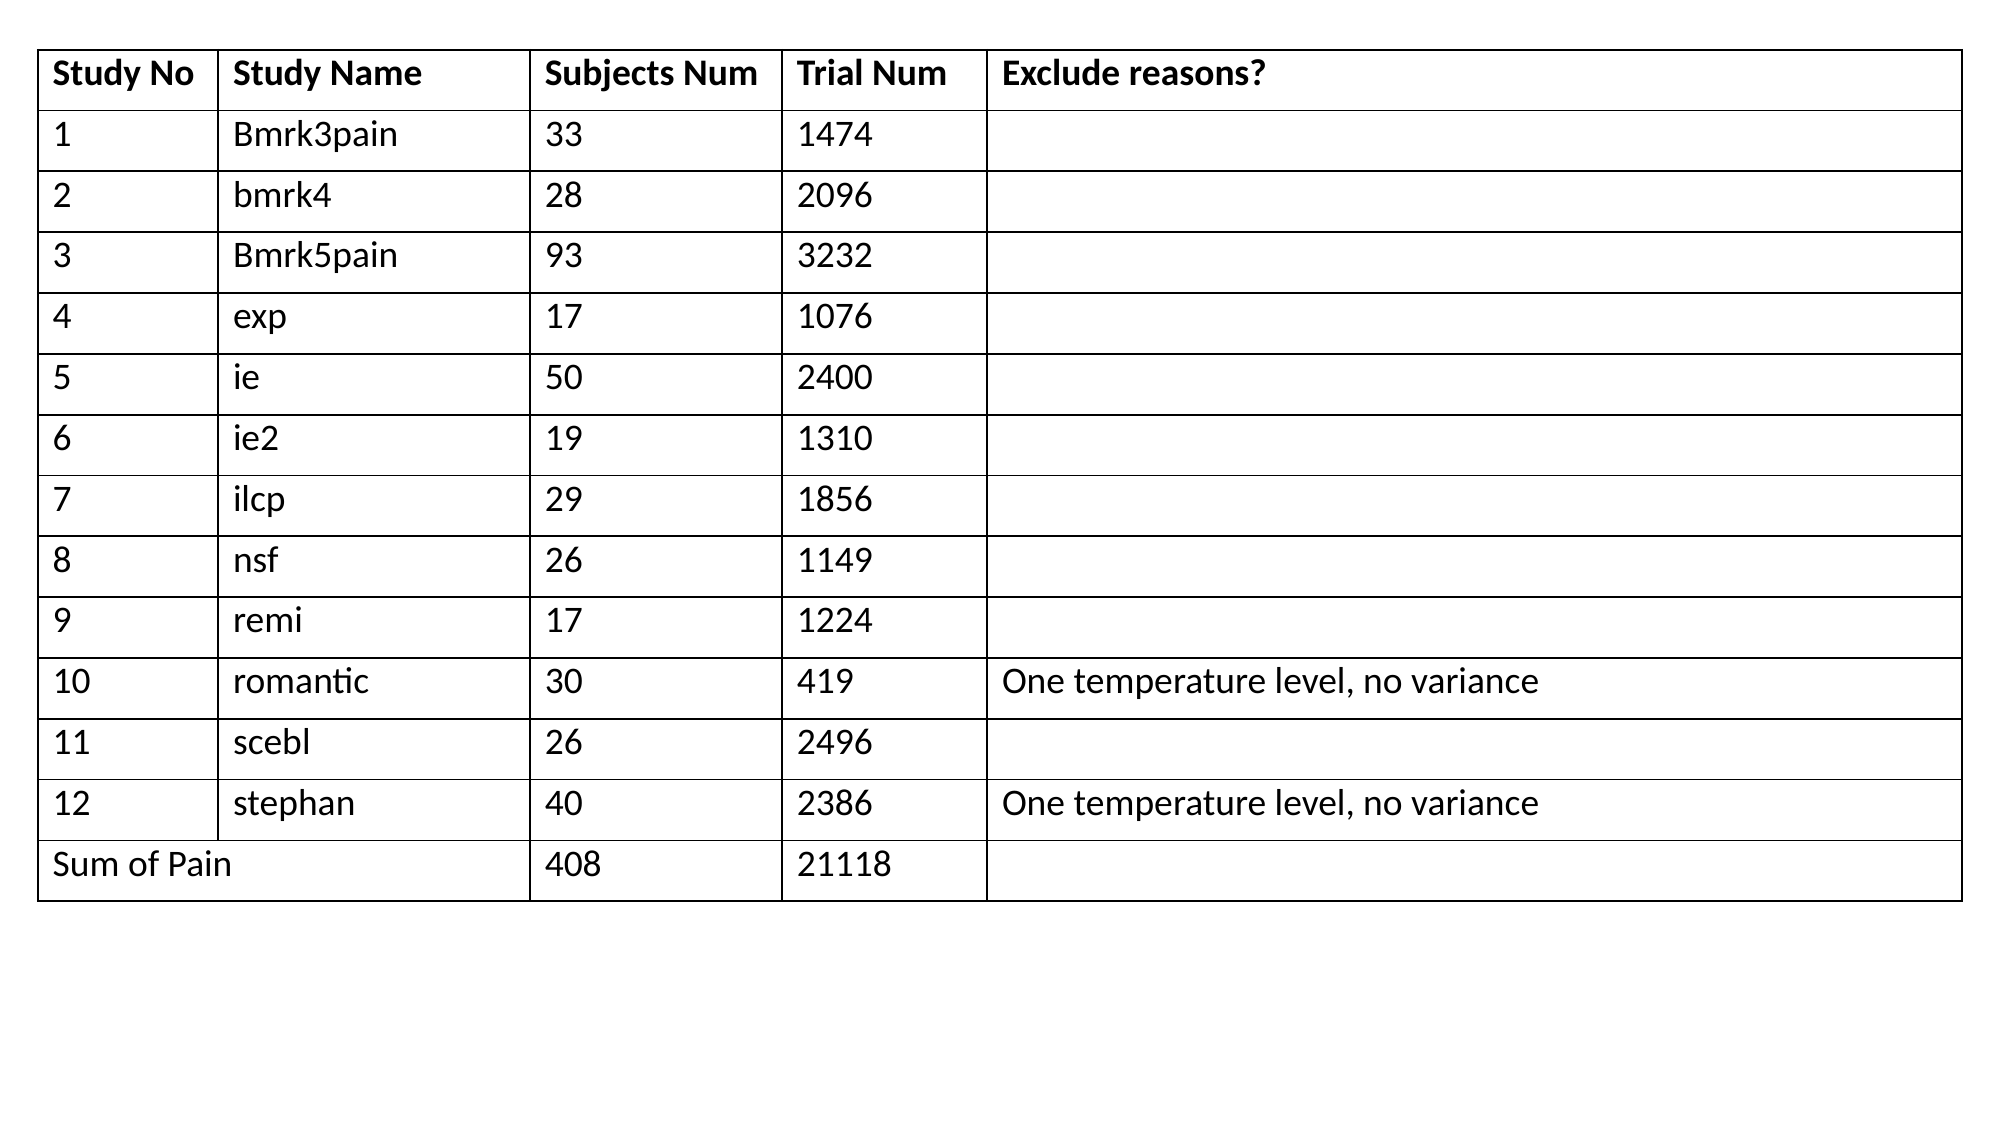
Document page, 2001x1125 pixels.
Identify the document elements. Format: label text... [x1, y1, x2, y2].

table_cell Bmrk3pain [219, 111, 529, 170]
table_cell [988, 537, 1961, 596]
table_cell stephan [219, 780, 529, 840]
table_cell 408 [531, 841, 781, 900]
table_cell 419 [783, 659, 986, 718]
table_cell ilcp [219, 476, 529, 535]
table_header Study Name [219, 51, 529, 110]
table_cell [988, 111, 1961, 170]
table_cell 93 [531, 233, 781, 292]
table_cell nsf [219, 537, 529, 596]
table_cell [988, 841, 1961, 900]
table_cell 10 [39, 659, 217, 718]
table_cell 26 [531, 720, 781, 779]
table_cell 3 [39, 233, 217, 292]
table_cell 19 [531, 416, 781, 475]
table_cell ie2 [219, 416, 529, 475]
table_header Exclude reasons? [988, 51, 1961, 110]
table_cell 7 [39, 476, 217, 535]
table_cell 8 [39, 537, 217, 596]
table_cell 11 [39, 720, 217, 779]
table_cell bmrk4 [219, 172, 529, 231]
table_cell [988, 294, 1961, 353]
table_cell 1149 [783, 537, 986, 596]
table_cell 5 [39, 355, 217, 414]
table_cell 2496 [783, 720, 986, 779]
table_cell 2400 [783, 355, 986, 414]
table_cell 2 [39, 172, 217, 231]
table_cell 9 [39, 598, 217, 657]
table_cell 3232 [783, 233, 986, 292]
table_cell romantic [219, 659, 529, 718]
table_cell [988, 172, 1961, 231]
table_cell [988, 233, 1961, 292]
table_cell 1224 [783, 598, 986, 657]
table_cell 2386 [783, 780, 986, 840]
table_cell 4 [39, 294, 217, 353]
table_cell 33 [531, 111, 781, 170]
table_cell 1310 [783, 416, 986, 475]
table_cell 12 [39, 780, 217, 840]
table_cell Sum of Pain [39, 841, 529, 900]
table_cell [988, 355, 1961, 414]
table_cell 6 [39, 416, 217, 475]
table_cell One temperature level, no variance [988, 780, 1961, 840]
table_cell Bmrk5pain [219, 233, 529, 292]
table_cell 50 [531, 355, 781, 414]
table_cell exp [219, 294, 529, 353]
table_cell 1 [39, 111, 217, 170]
table_cell 40 [531, 780, 781, 840]
table_cell 17 [531, 294, 781, 353]
table_cell [988, 598, 1961, 657]
table_header Study No [39, 51, 217, 110]
table_cell scebl [219, 720, 529, 779]
table_cell [988, 720, 1961, 779]
table_cell 28 [531, 172, 781, 231]
table_cell 1856 [783, 476, 986, 535]
table_cell 1076 [783, 294, 986, 353]
table_header Subjects Num [531, 51, 781, 110]
table_cell ie [219, 355, 529, 414]
table_cell 30 [531, 659, 781, 718]
table_cell 21118 [783, 841, 986, 900]
table_cell 26 [531, 537, 781, 596]
table_cell 17 [531, 598, 781, 657]
table_cell 1474 [783, 111, 986, 170]
table_cell 29 [531, 476, 781, 535]
table_header Trial Num [783, 51, 986, 110]
table_cell One temperature level, no variance [988, 659, 1961, 718]
table_cell [988, 416, 1961, 475]
table_cell remi [219, 598, 529, 657]
table_cell 2096 [783, 172, 986, 231]
table_cell [988, 476, 1961, 535]
